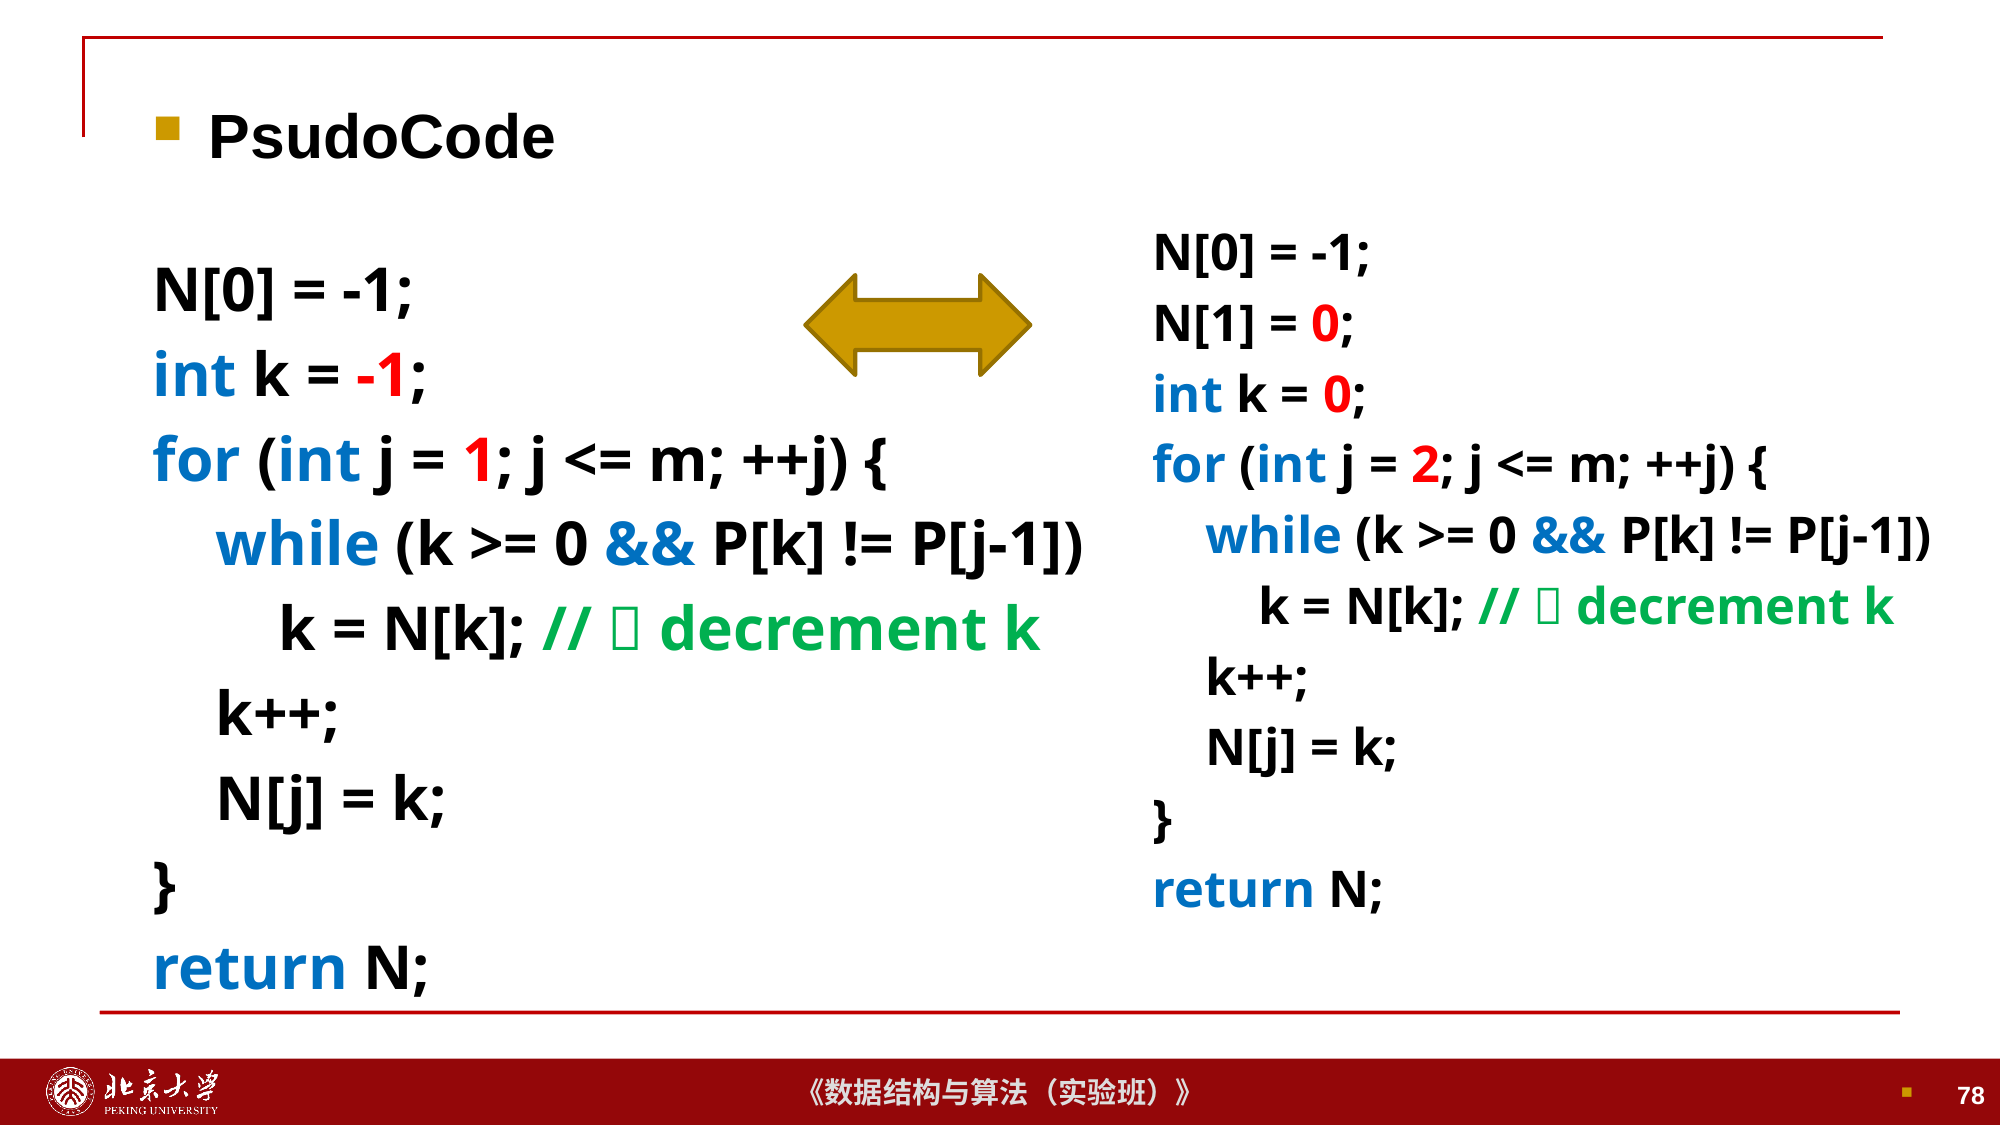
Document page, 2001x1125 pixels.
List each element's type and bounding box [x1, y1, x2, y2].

text_box [803, 273, 1033, 377]
picture [46, 1067, 218, 1116]
slide_number [1550, 1065, 2000, 1125]
list [137, 212, 1950, 1017]
title [137, 59, 1863, 208]
